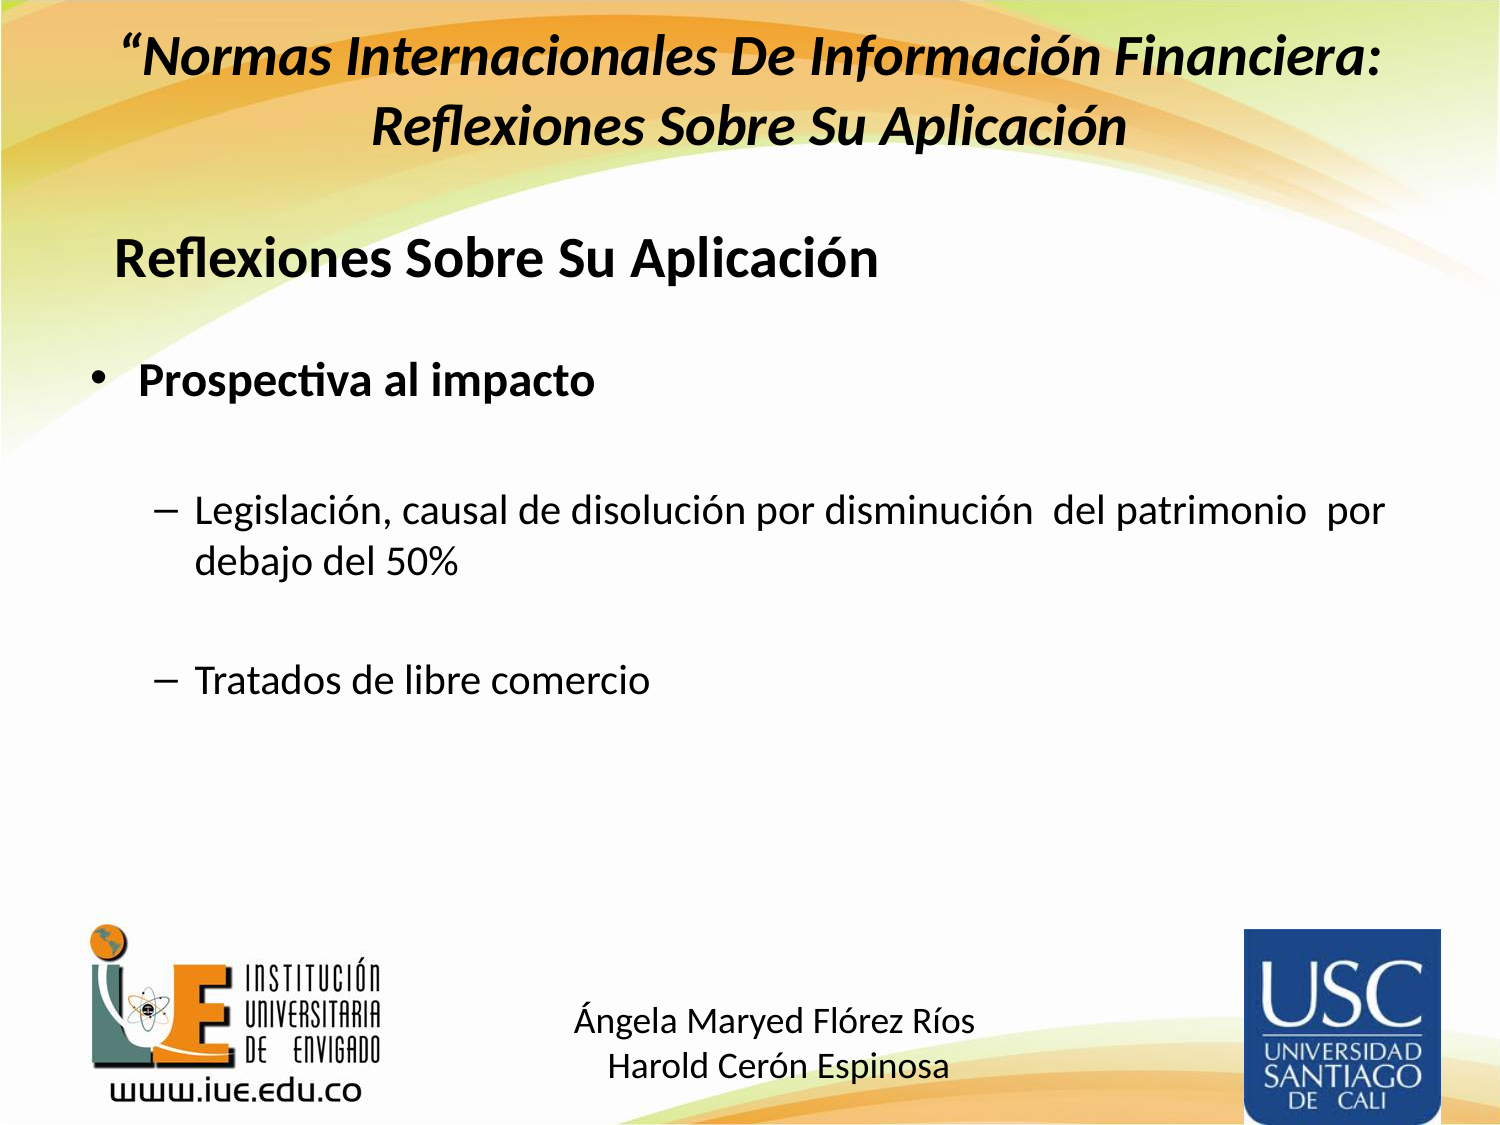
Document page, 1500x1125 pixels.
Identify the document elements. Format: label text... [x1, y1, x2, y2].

list Prospectiva al impacto Legislación, causal de disolución por disminución del patrimonio por debajo del 50% Tratados de libre comercio [75, 339, 1425, 930]
title “Normas Internacionales De Información Financiera: Reflexiones Sobre Su Aplicación [75, 45, 1425, 200]
text_box Ángela Maryed Flórez Ríos Harold Cerón Espinosa [386, 984, 1172, 1099]
picture [0, 0, 1500, 1125]
text_box Reflexiones Sobre Su Aplicación [99, 237, 1450, 340]
